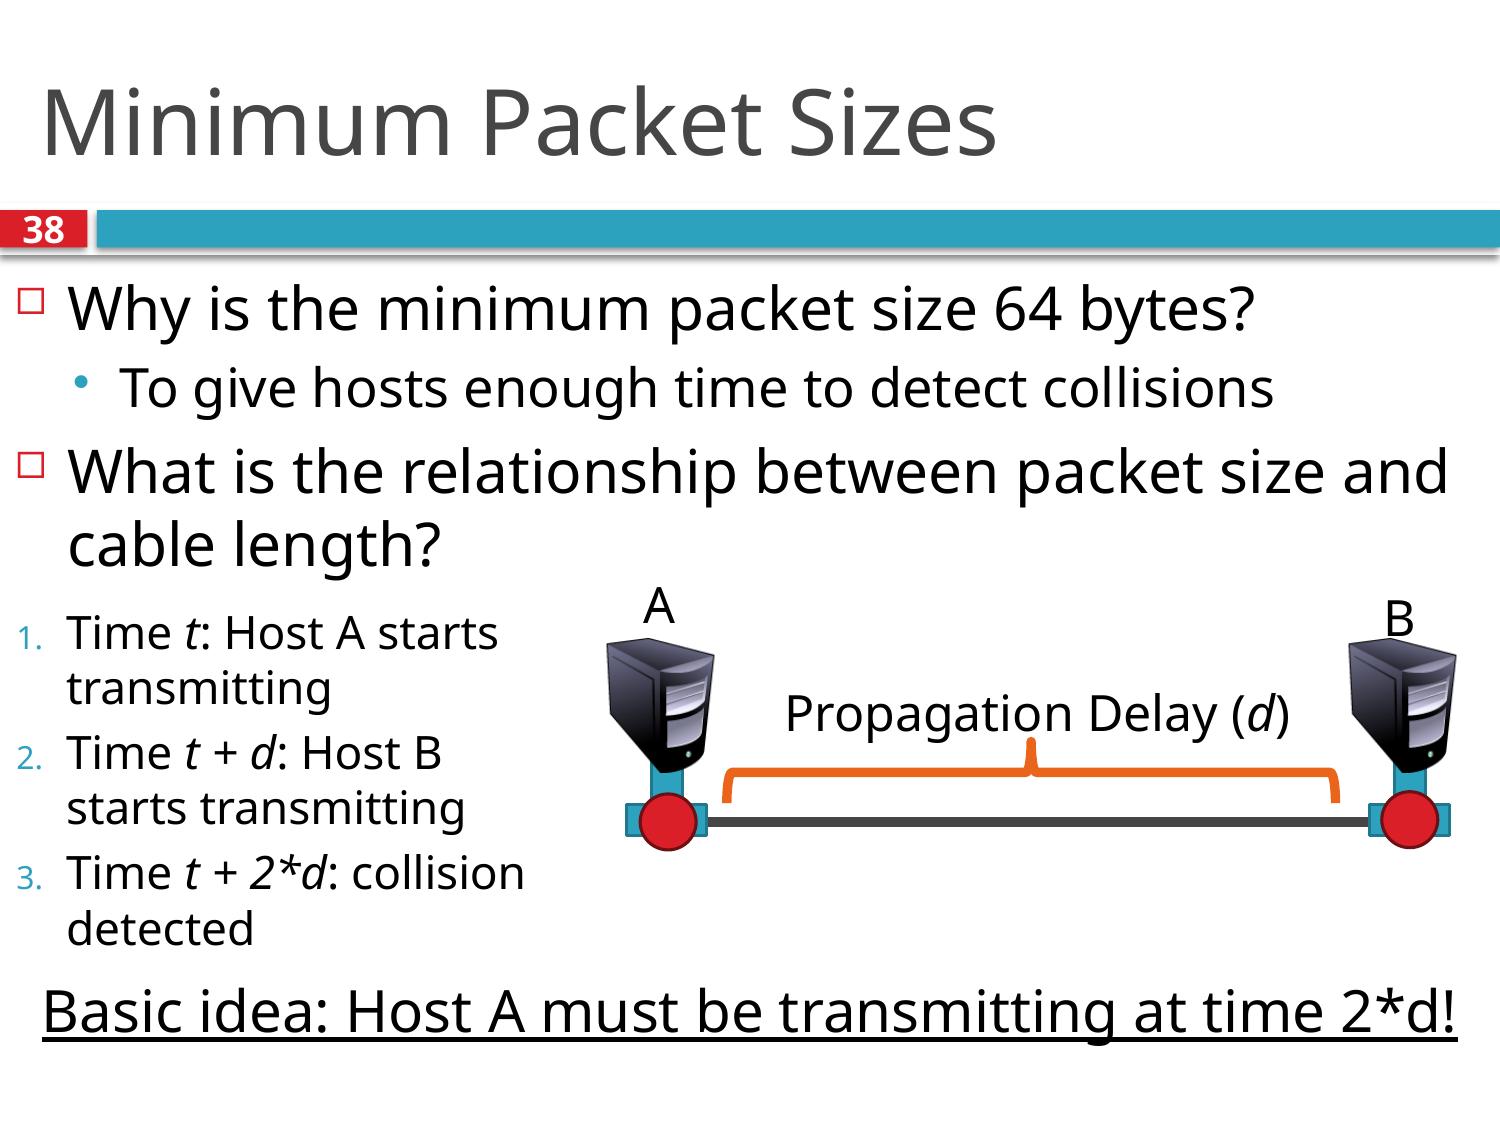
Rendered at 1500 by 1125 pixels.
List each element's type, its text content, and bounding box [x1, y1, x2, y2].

text_box [652, 847, 684, 852]
list Why is the minimum packet size 64 bytes? To give hosts enough time to detect collisions What is the relationship between packet size and cable length? [0, 262, 1500, 589]
text_box Time t: Host A starts transmitting Time t + d: Host B starts transmitting Time t + 2*d: collision detected [0, 595, 560, 966]
text_box Propagation Delay (d) [769, 673, 1306, 749]
text_box [731, 749, 1329, 804]
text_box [1335, 638, 1470, 836]
slide_number 38 [0, 206, 88, 257]
title Minimum Packet Sizes [24, 37, 1475, 200]
text_box Basic idea: Host A must be transmitting at time 2*d! [0, 967, 1500, 1125]
text_box B [1368, 578, 1431, 637]
text_box A [629, 566, 691, 637]
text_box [592, 638, 727, 836]
